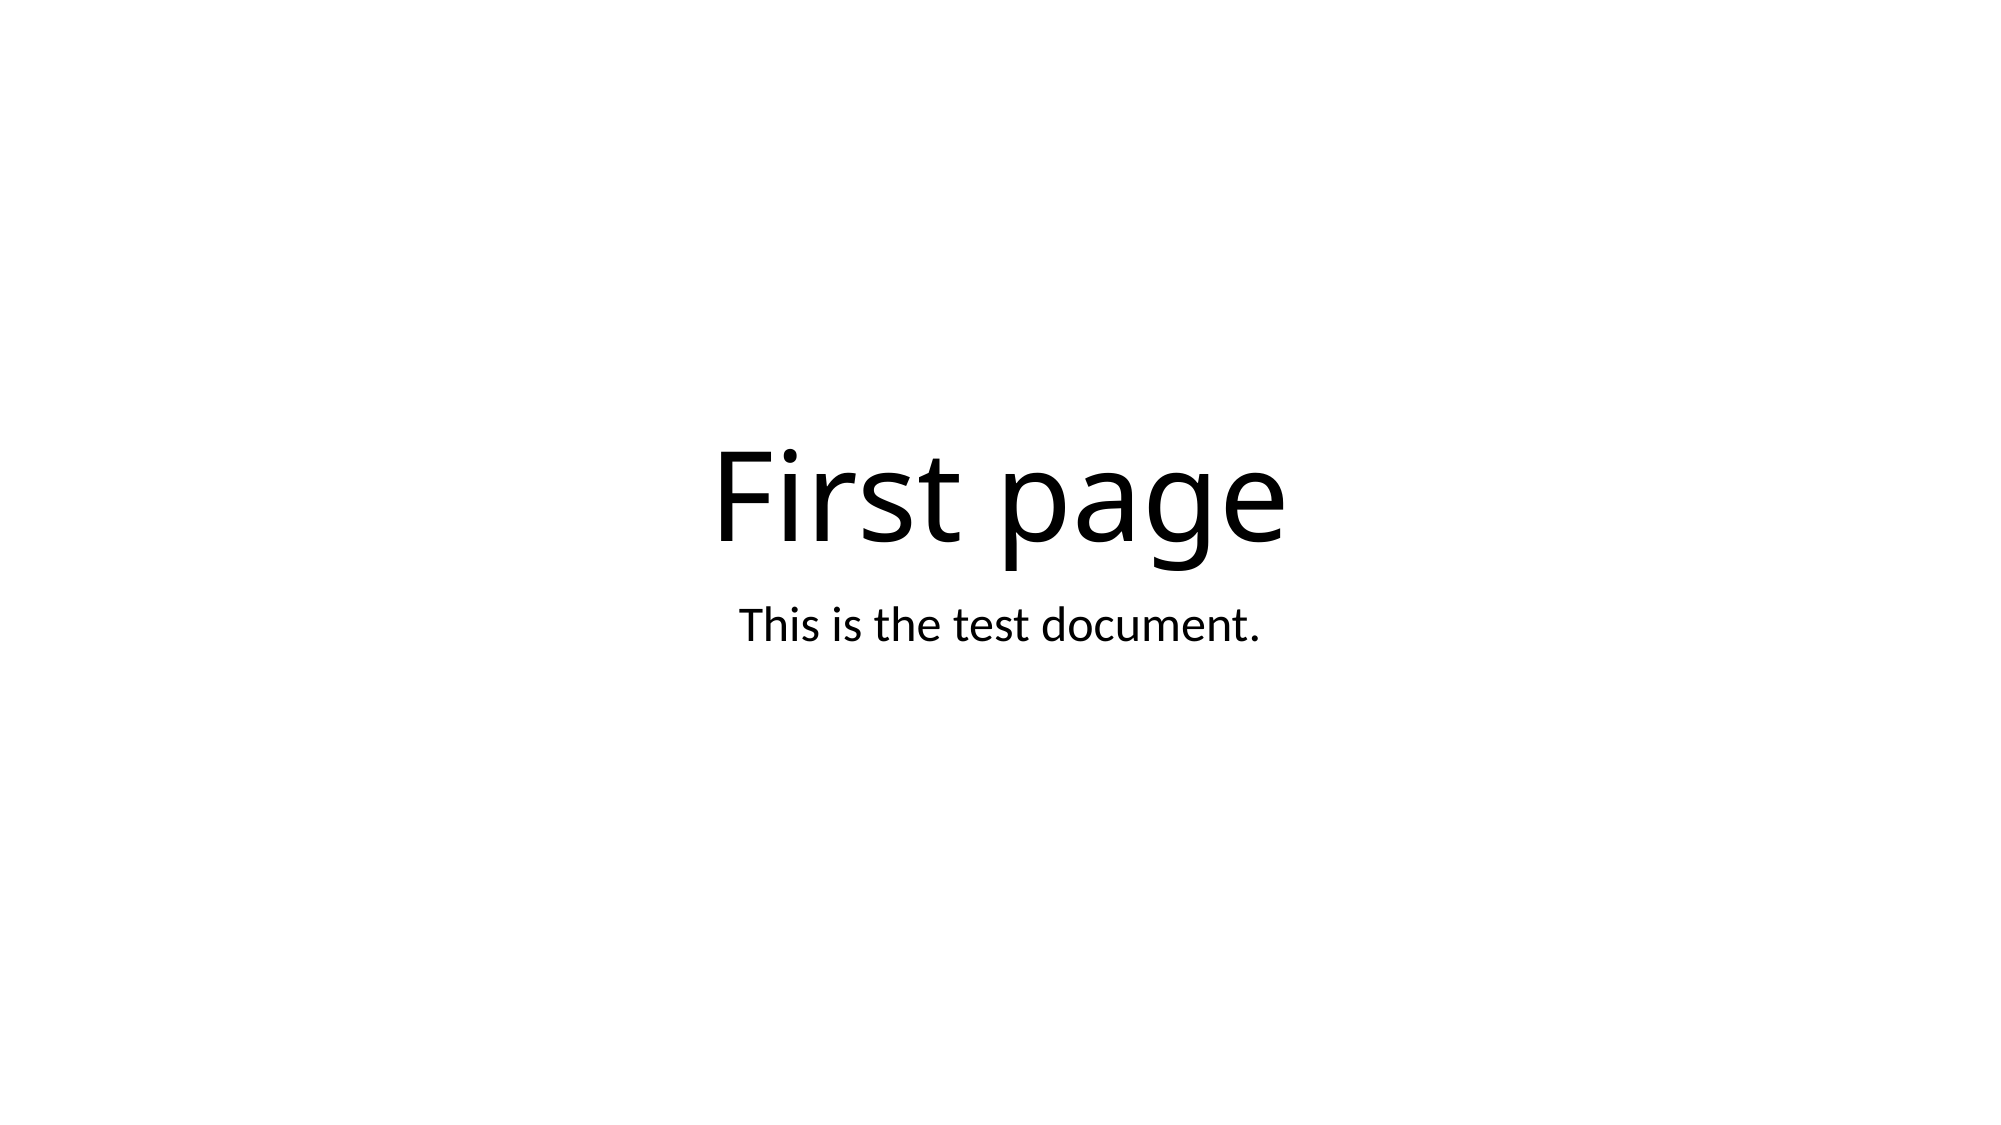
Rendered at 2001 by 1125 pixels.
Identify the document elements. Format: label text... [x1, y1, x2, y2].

subtitle This is the test document. [249, 590, 1750, 863]
title First page [249, 184, 1750, 576]
